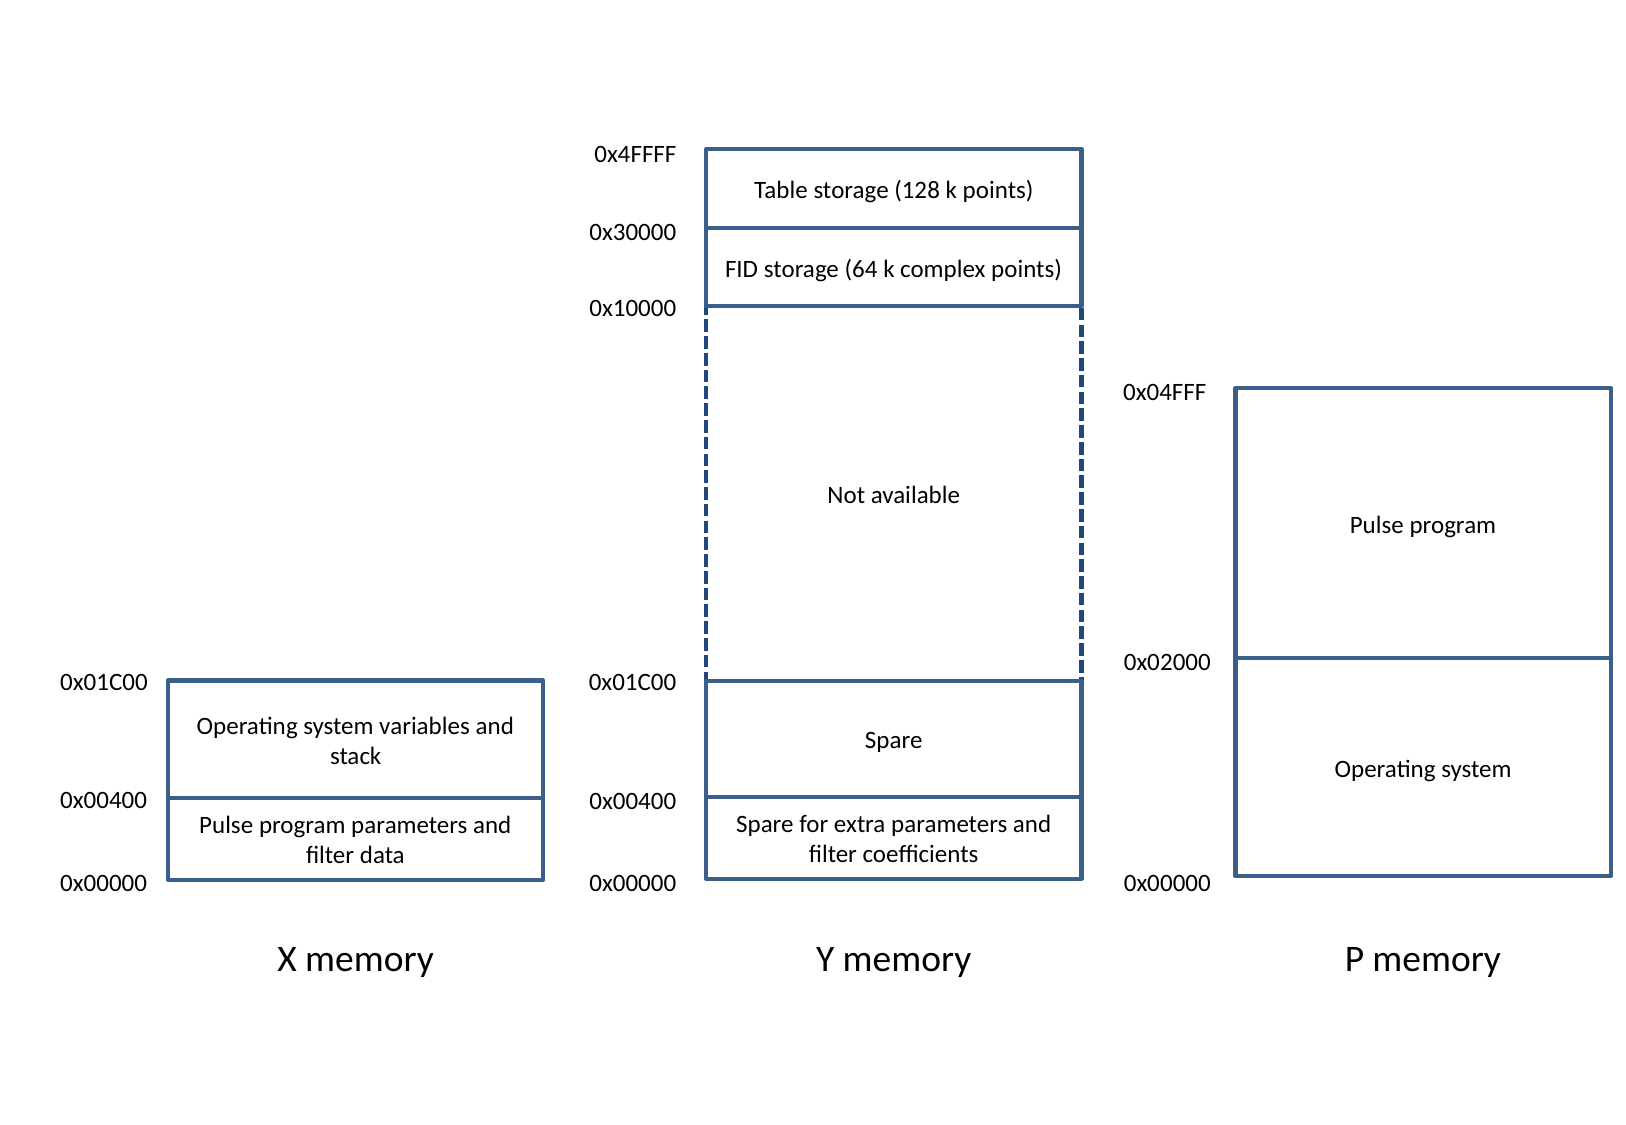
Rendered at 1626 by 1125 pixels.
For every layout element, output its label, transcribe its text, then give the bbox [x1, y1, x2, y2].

text_box X memory [262, 926, 449, 987]
text_box 0x10000 [574, 283, 692, 329]
text_box 0x01C00 [45, 658, 163, 703]
text_box Operating system variables and stack [166, 678, 545, 796]
text_box Y memory [801, 926, 987, 987]
text_box 0x00000 [574, 859, 692, 905]
text_box 0x00000 [1109, 859, 1227, 905]
text_box Spare for extra parameters and filter coefficients [704, 795, 1084, 881]
text_box 0x00000 [45, 859, 163, 905]
text_box 0x4FFFF [579, 130, 692, 175]
text_box 0x04FFF [1108, 368, 1222, 413]
text_box Pulse program [1233, 386, 1613, 660]
text_box FID storage (64 k complex points) [704, 226, 1084, 308]
text_box P memory [1330, 926, 1517, 987]
text_box 0x30000 [574, 207, 692, 253]
text_box Table storage (128 k points) [704, 147, 1084, 226]
text_box Operating system [1233, 659, 1613, 878]
text_box Pulse program parameters and filter data [166, 796, 545, 882]
text_box 0x00400 [45, 775, 163, 821]
text_box Not available [704, 308, 1084, 679]
text_box Spare [704, 679, 1084, 795]
text_box 0x02000 [1109, 638, 1227, 683]
text_box 0x01C00 [574, 657, 692, 703]
text_box 0x00400 [574, 777, 692, 822]
